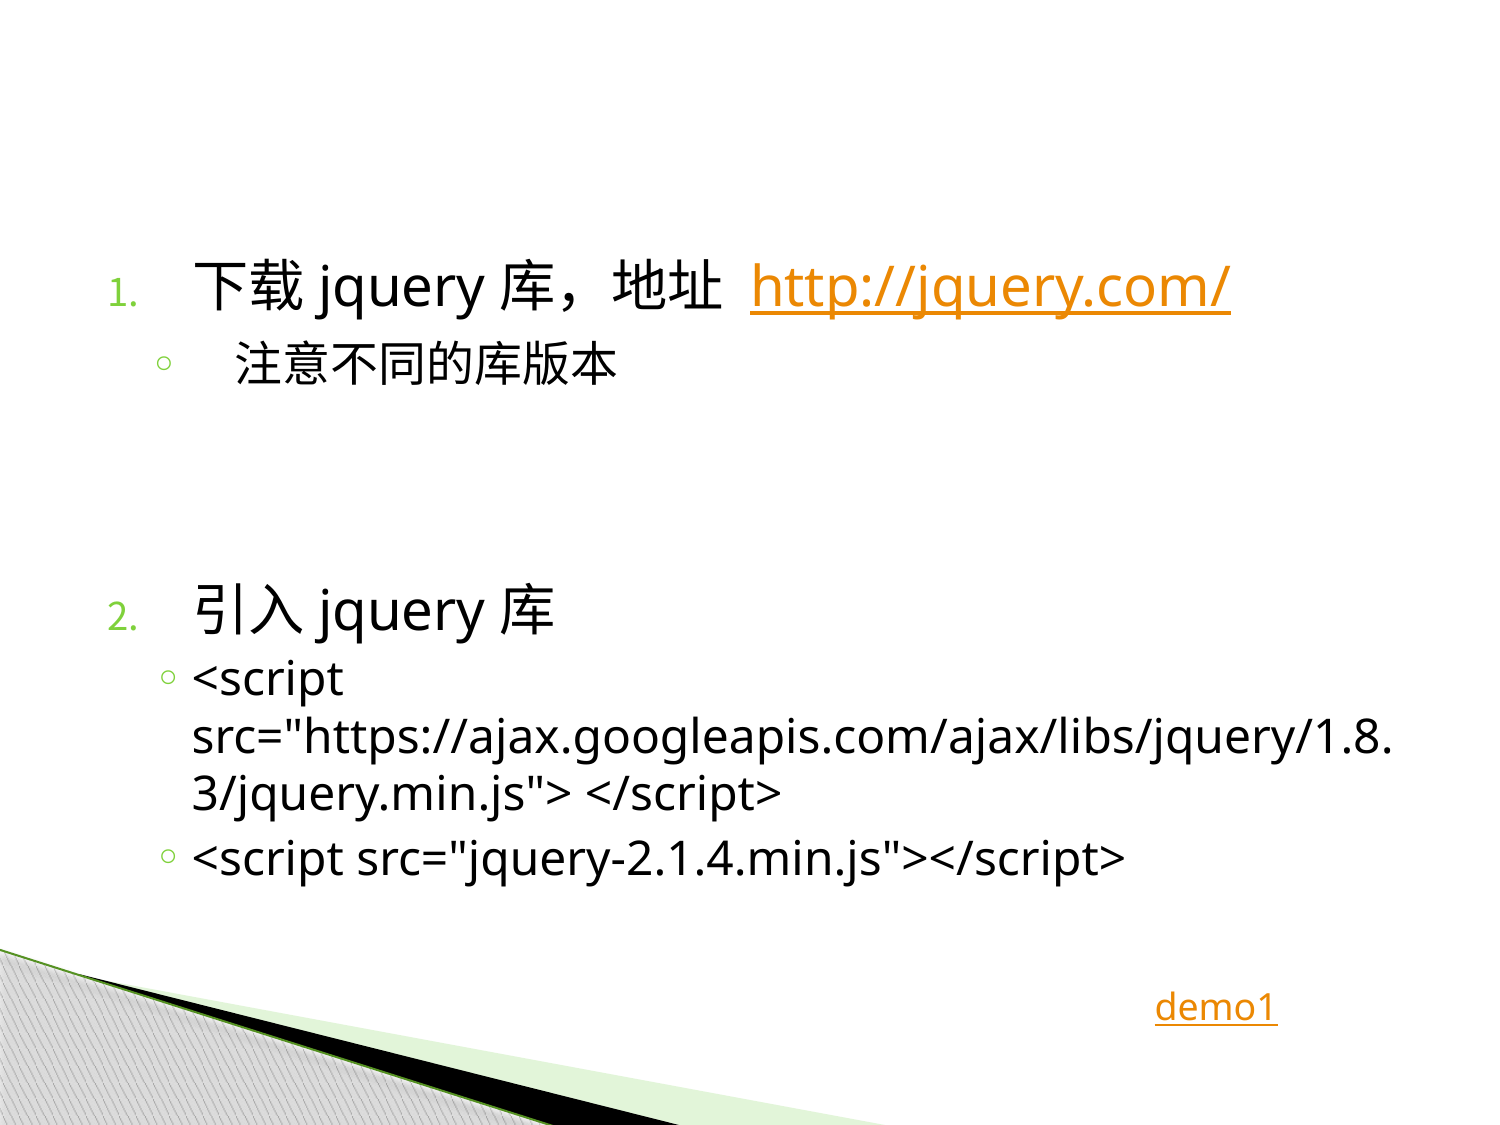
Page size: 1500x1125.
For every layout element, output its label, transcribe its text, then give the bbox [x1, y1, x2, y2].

text_box demo1 [1139, 975, 1447, 1042]
list 下载jquery库，地址 http://jquery.com/ 注意不同的库版本 引入jquery库 <script src="https://ajax.googleapis.com/ajax/libs/jquery/1.8.3/jquery.min.js"> </script> <script src="jquery-2.1.4.min.js"></script> [75, 243, 1425, 986]
